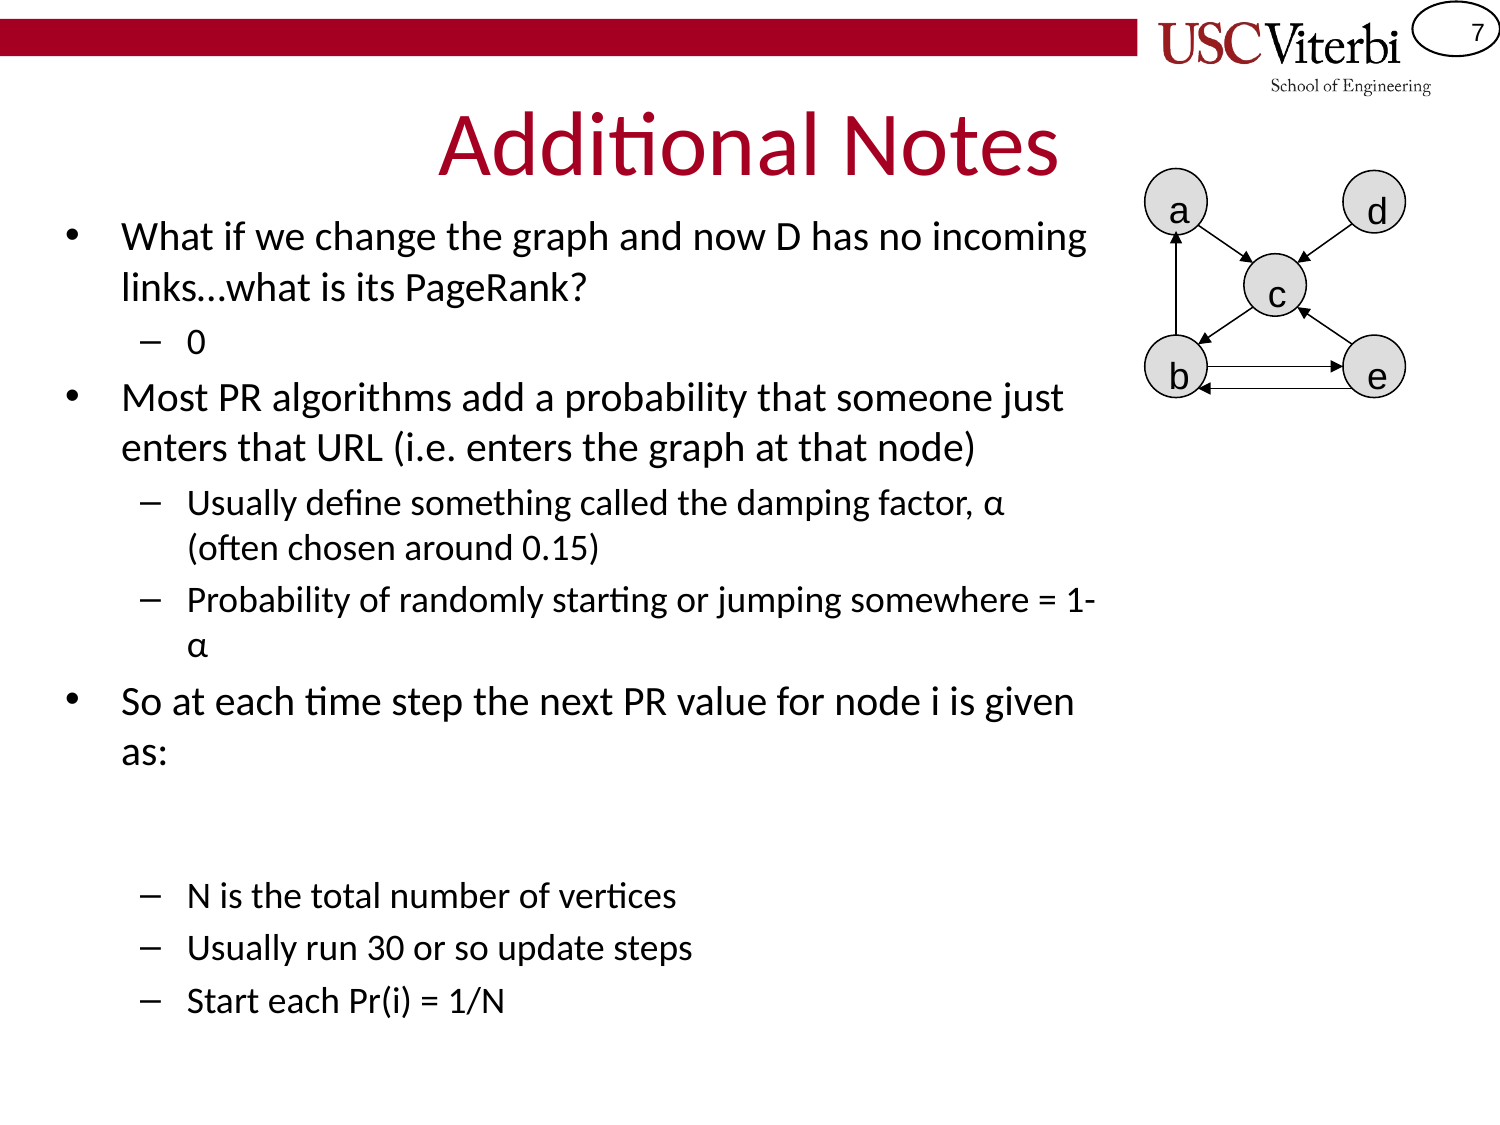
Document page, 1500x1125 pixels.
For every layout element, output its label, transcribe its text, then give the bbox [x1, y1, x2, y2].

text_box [1296, 223, 1353, 264]
text_box c [1243, 253, 1307, 317]
text_box e [1343, 335, 1406, 398]
title Additional Notes [75, 45, 1425, 233]
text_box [1296, 306, 1353, 345]
text_box b [1144, 335, 1208, 398]
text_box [1197, 224, 1254, 264]
picture [1425, 50, 1463, 119]
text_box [1197, 306, 1254, 345]
text_box a [1144, 168, 1208, 235]
text_box d [1342, 170, 1406, 233]
picture [1125, 0, 1447, 45]
picture [1414, 3, 1463, 55]
